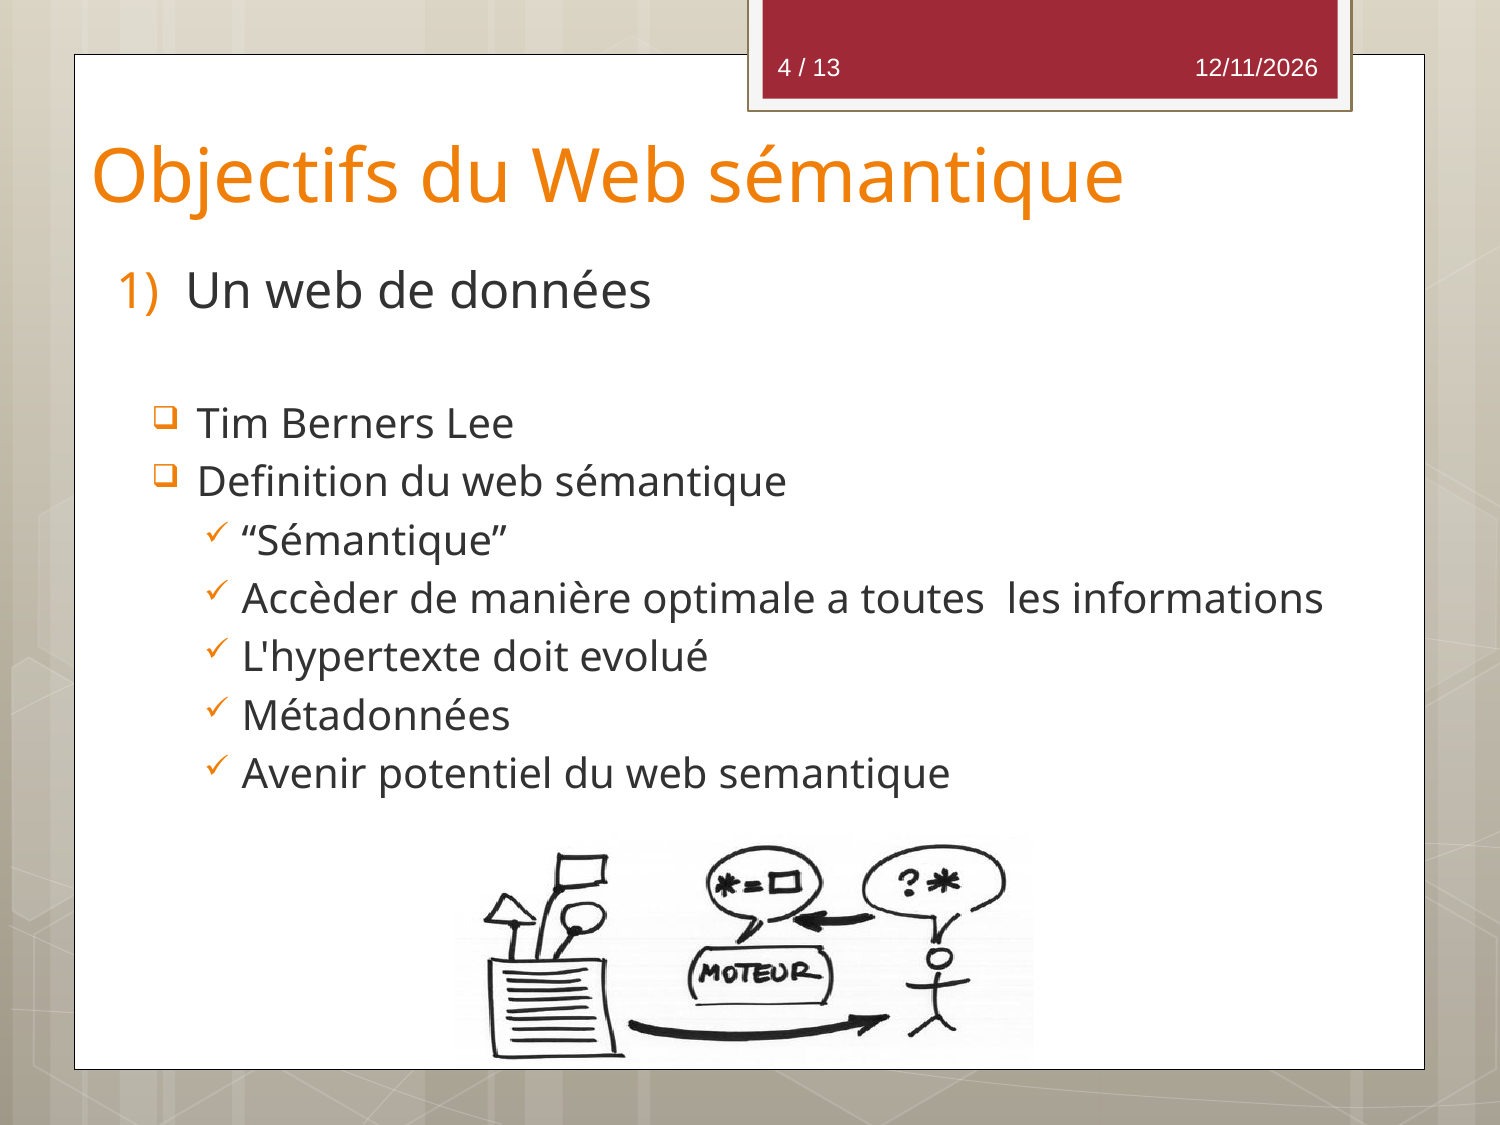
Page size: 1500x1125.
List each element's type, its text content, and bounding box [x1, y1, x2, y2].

text_box [454, 834, 1034, 1069]
slide_number 4 / 13 [762, 36, 982, 97]
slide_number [983, 36, 1334, 97]
list 1) Un web de données Tim Berners Lee Definition du web sémantique “Sémantique” Accèder de manière optimale a toutes les informations L'hypertexte doit evolué Métadonnées Avenir potentiel du web semantique [76, 243, 1429, 912]
title Objectifs du Web sémantique [75, 14, 1425, 233]
